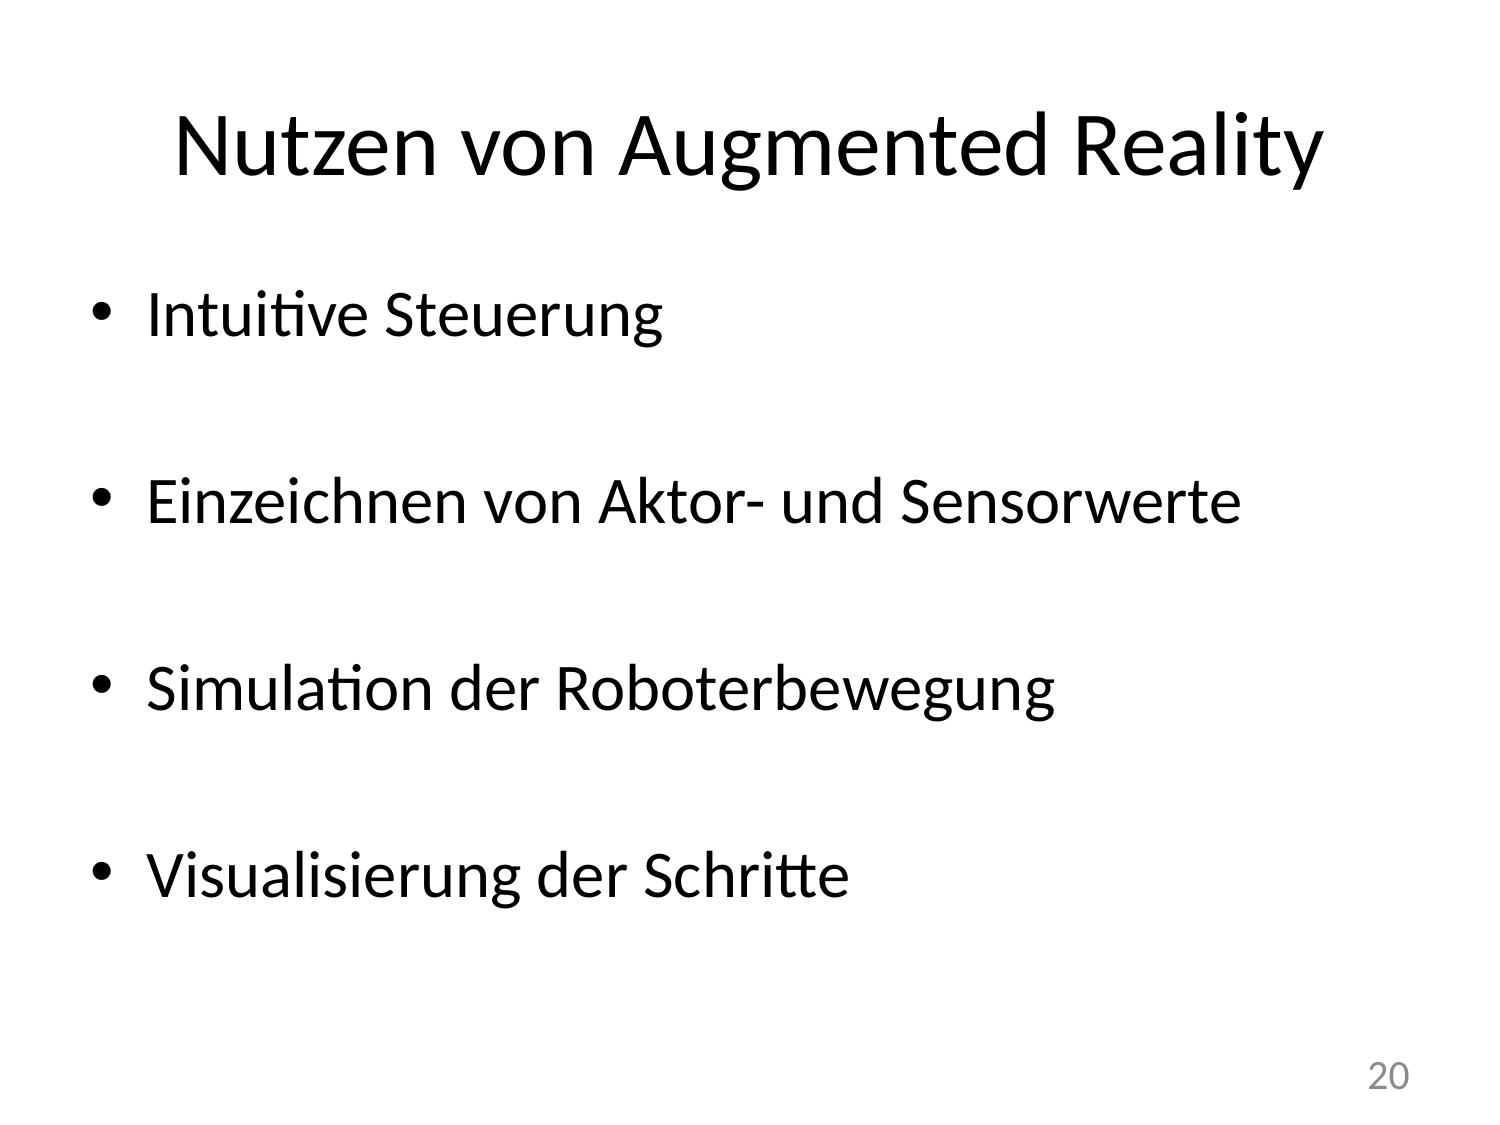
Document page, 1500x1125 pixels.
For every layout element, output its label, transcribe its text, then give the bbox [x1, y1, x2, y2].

title Nutzen von Augmented Reality [75, 45, 1425, 233]
list Intuitive Steuerung Einzeichnen von Aktor- und Sensorwerte Simulation der Roboterbewegung Visualisierung der Schritte [75, 262, 1425, 1005]
slide_number 20 [1074, 1042, 1425, 1103]
